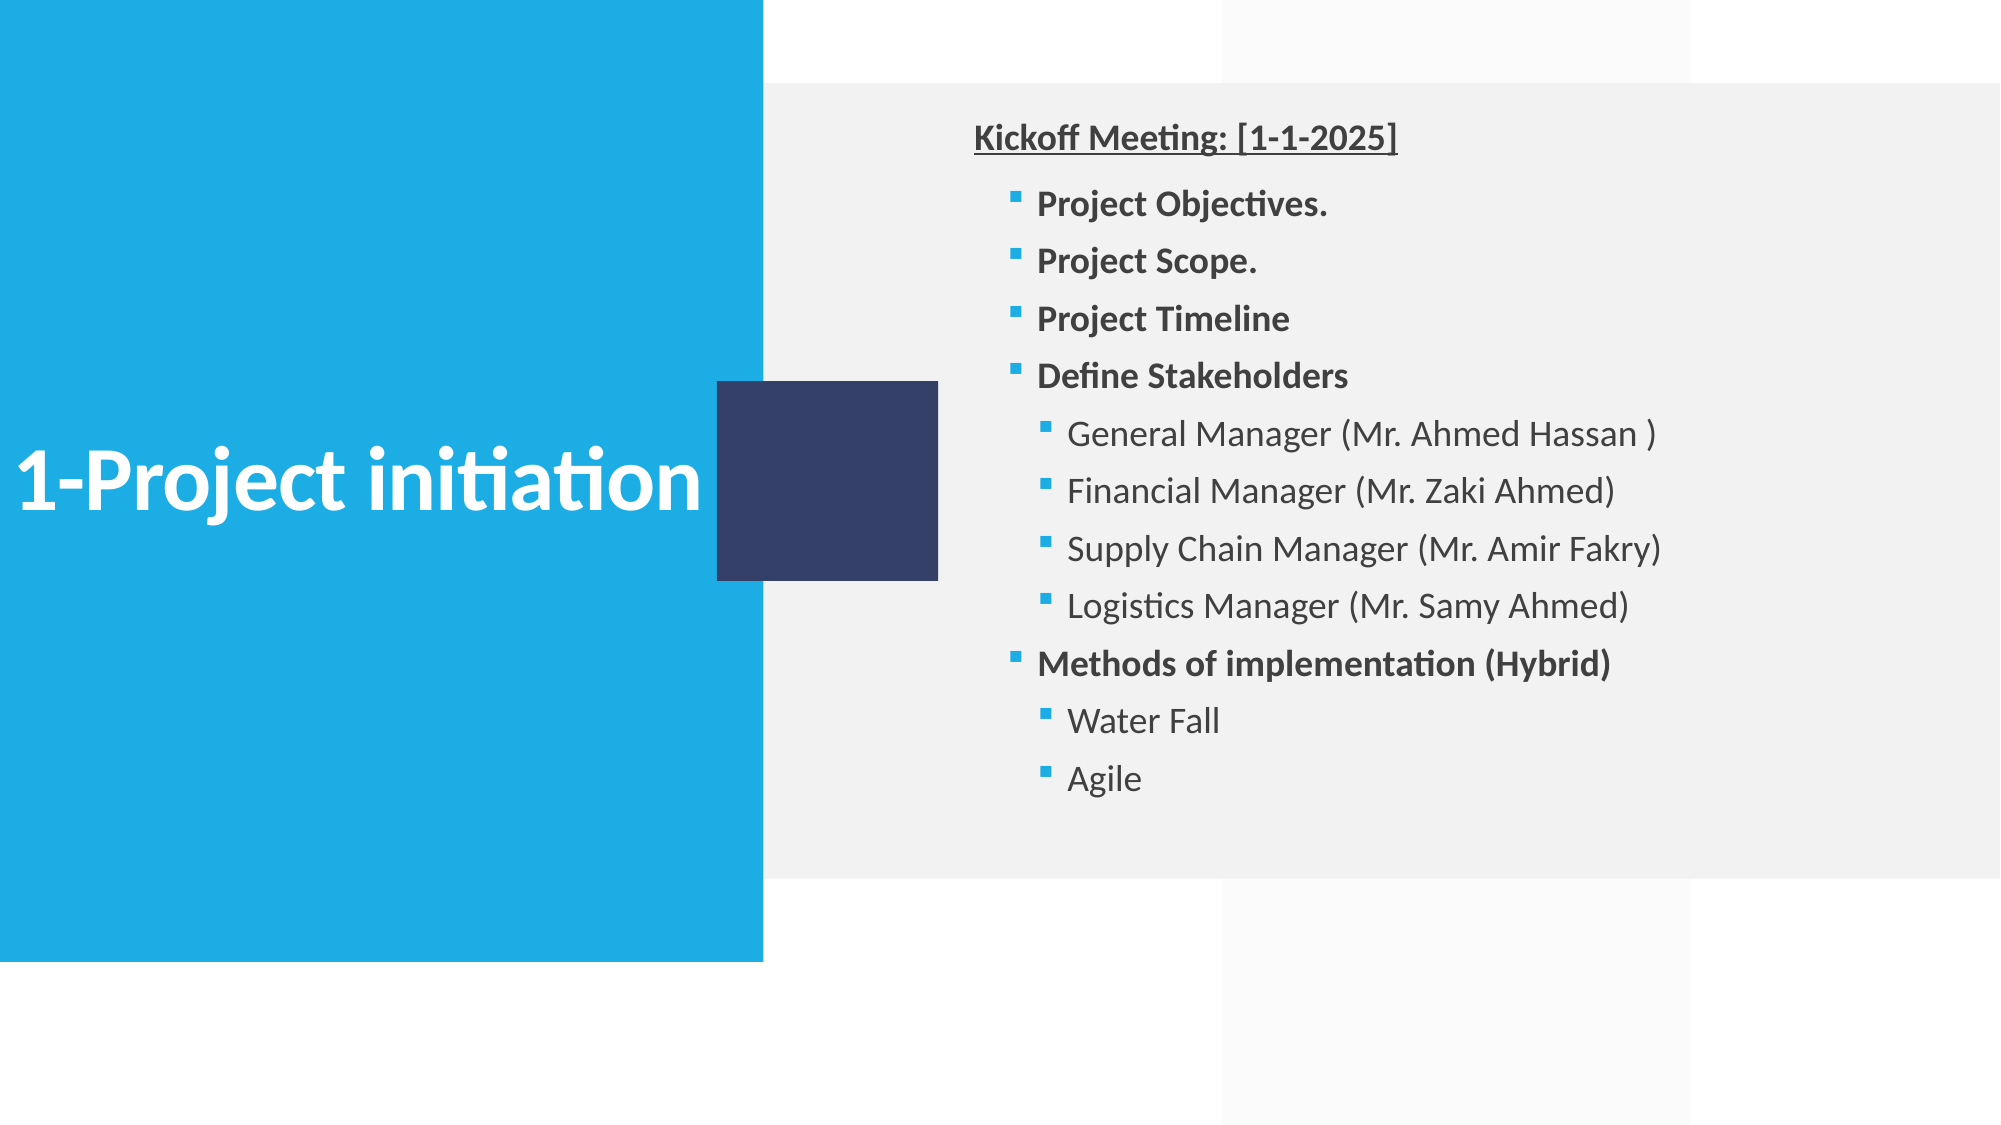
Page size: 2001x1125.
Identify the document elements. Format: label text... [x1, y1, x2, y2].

list Kickoff Meeting: [1-1-2025] Project Objectives. Project Scope. Project Timeline Define Stakeholders General Manager (Mr. Ahmed Hassan ) Financial Manager (Mr. Zaki Ahmed) Supply Chain Manager (Mr. Amir Fakry) Logistics Manager (Mr. Samy Ahmed) Methods of implementation (Hybrid) Water Fall Agile [974, 78, 1969, 930]
title 1-Project initiation [0, 309, 749, 653]
